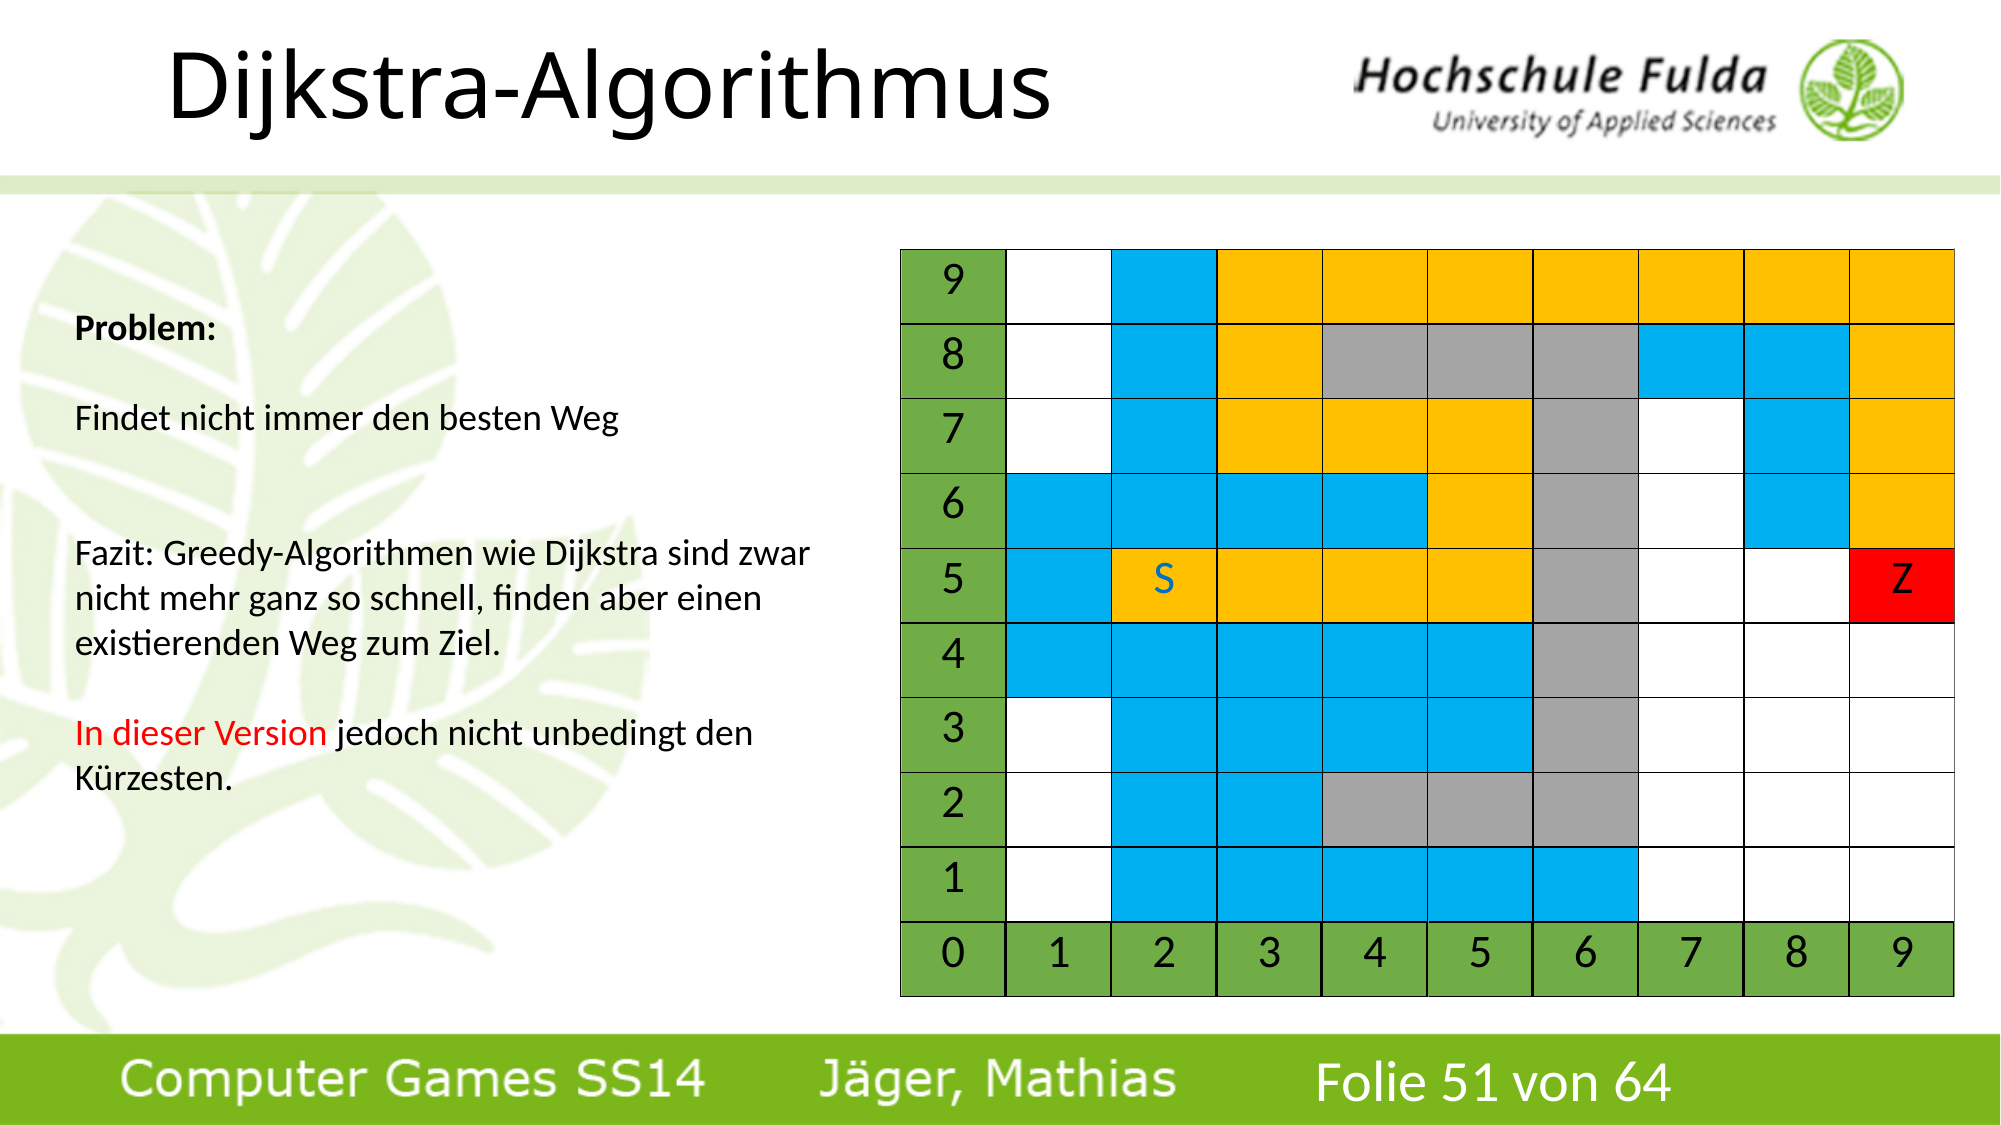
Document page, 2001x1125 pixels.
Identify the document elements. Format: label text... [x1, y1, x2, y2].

title Dijkstra-Algorithmus [0, 0, 2000, 177]
picture [0, 0, 2001, 1125]
text_box Folie 51 von 64 [1300, 1035, 1874, 1121]
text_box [899, 248, 1956, 998]
text_box Problem: Findet nicht immer den besten Weg Fazit: Greedy-Algorithmen wie Dijkstra sind zwar nicht mehr ganz so schnell, finden aber einen existierenden Weg zum Ziel. In dieser Version jedoch nicht unbedingt den Kürzesten. [59, 295, 839, 805]
